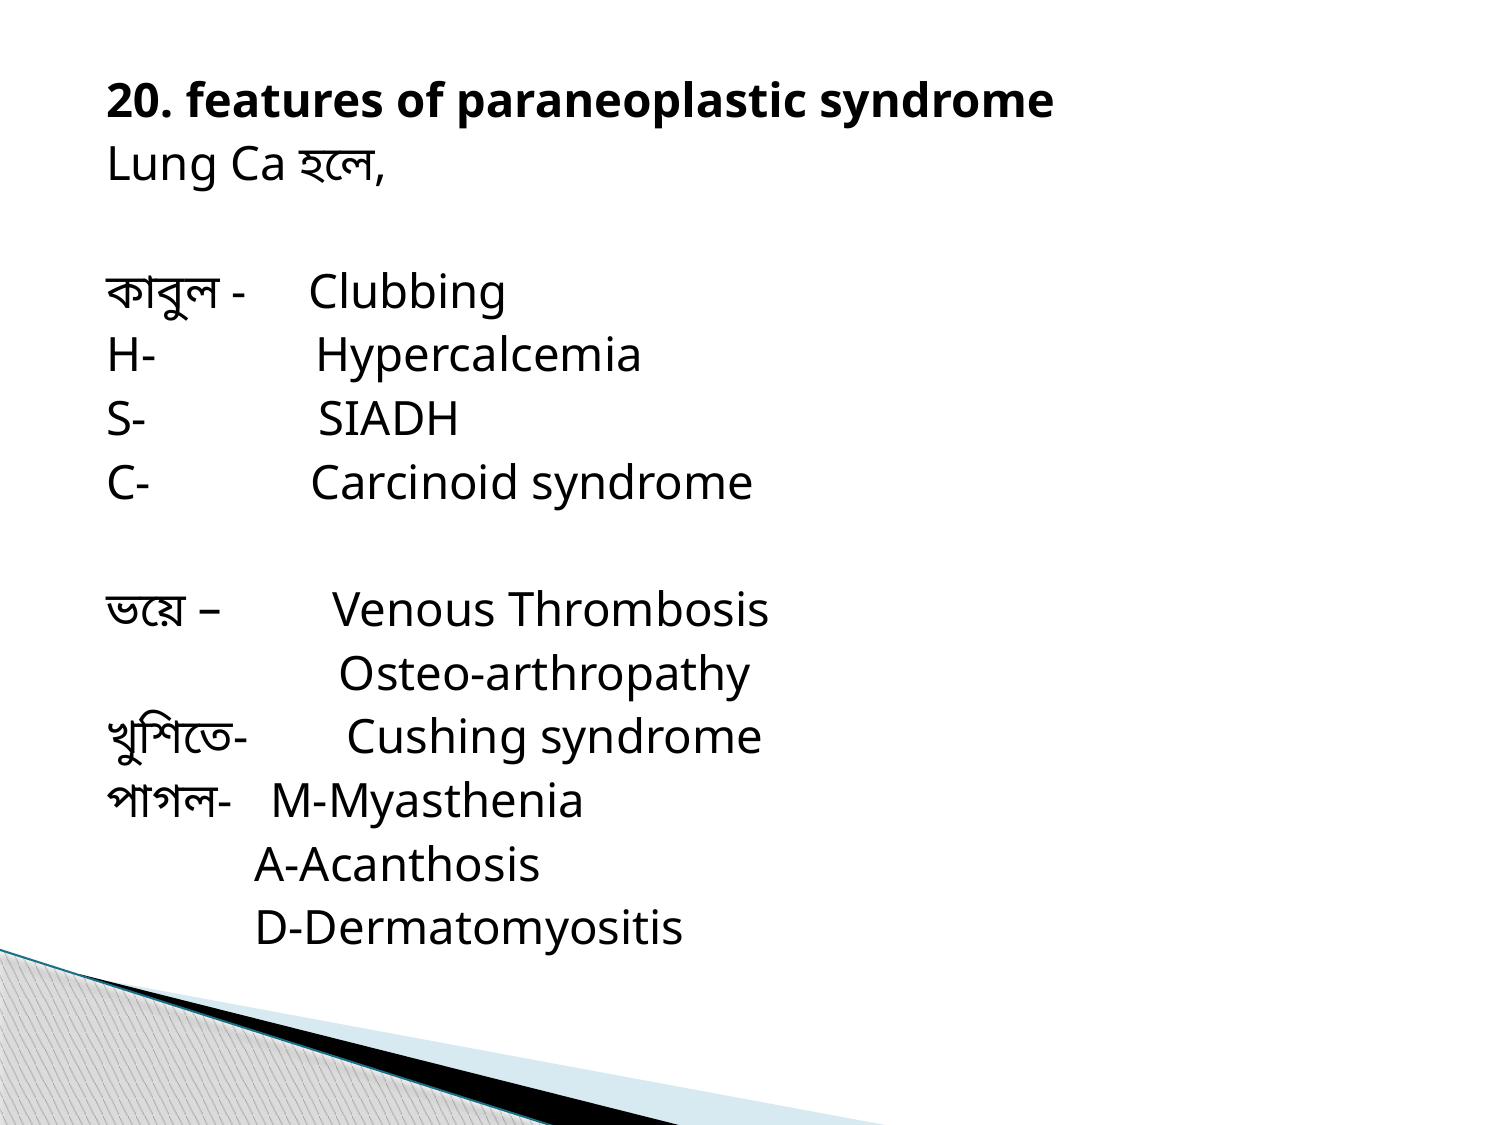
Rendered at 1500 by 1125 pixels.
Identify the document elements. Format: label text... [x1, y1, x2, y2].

list 20. features of paraneoplastic syndrome Lung Ca হলে, কাবুল - Clubbing H- Hypercalcemia S- SIADH C- Carcinoid syndrome ভয়ে – Venous Thrombosis Osteo-arthropathy খুশিতে- Cushing syndrome পাগল- M-Myasthenia A-Acanthosis D-Dermatomyositis [75, 62, 1425, 963]
